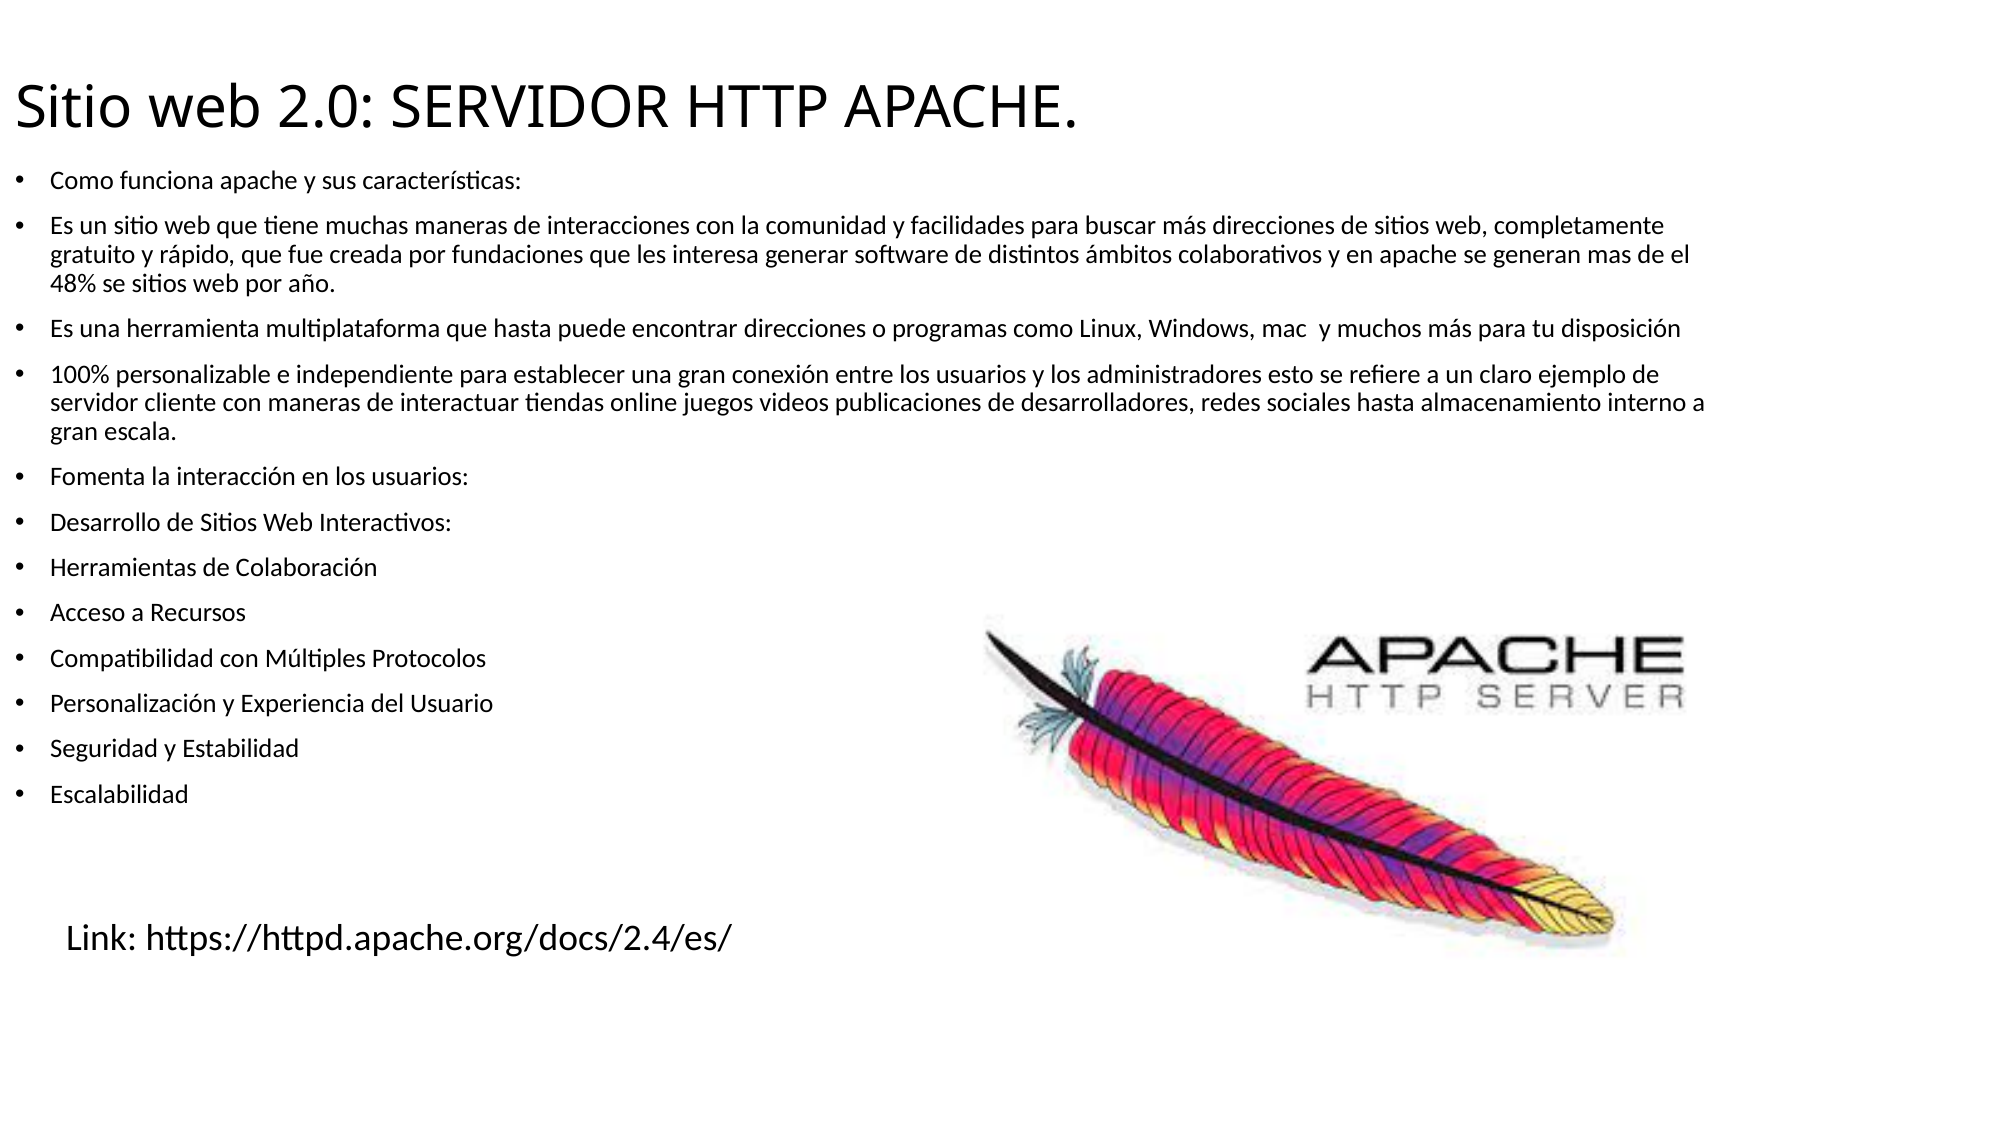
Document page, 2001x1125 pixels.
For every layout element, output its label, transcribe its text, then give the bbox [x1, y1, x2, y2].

text_box Link: https://httpd.apache.org/docs/2.4/es/ [51, 906, 748, 966]
list Como funciona apache y sus características: Es un sitio web que tiene muchas maneras de interacciones con la comunidad y facilidades para buscar más direcciones de sitios web, completamente gratuito y rápido, que fue creada por fundaciones que les interesa generar software de distintos ámbitos colaborativos y en apache se generan mas de el 48% se sitios web por año. Es una herramienta multiplataforma que hasta puede encontrar direcciones o programas como Linux, Windows, mac y muchos más para tu disposición 100% personalizable e independiente para establecer una gran conexión entre los usuarios y los administradores esto se refiere a un claro ejemplo de servidor cliente con maneras de interactuar tiendas online juegos videos publicaciones de desarrolladores, redes sociales hasta almacenamiento interno a gran escala. Fomenta la interacción en los usuarios: Desarrollo de Sitios Web Interactivos: Herramientas de Colaboración Acceso a Recursos Compatibilidad con Múltiples Protocolos Personalización y Experiencia del Usuario Seguridad y Estabilidad Escalabilidad [0, 159, 1725, 873]
picture [924, 595, 1752, 980]
title Sitio web 2.0: SERVIDOR HTTP APACHE. [0, 0, 1725, 159]
